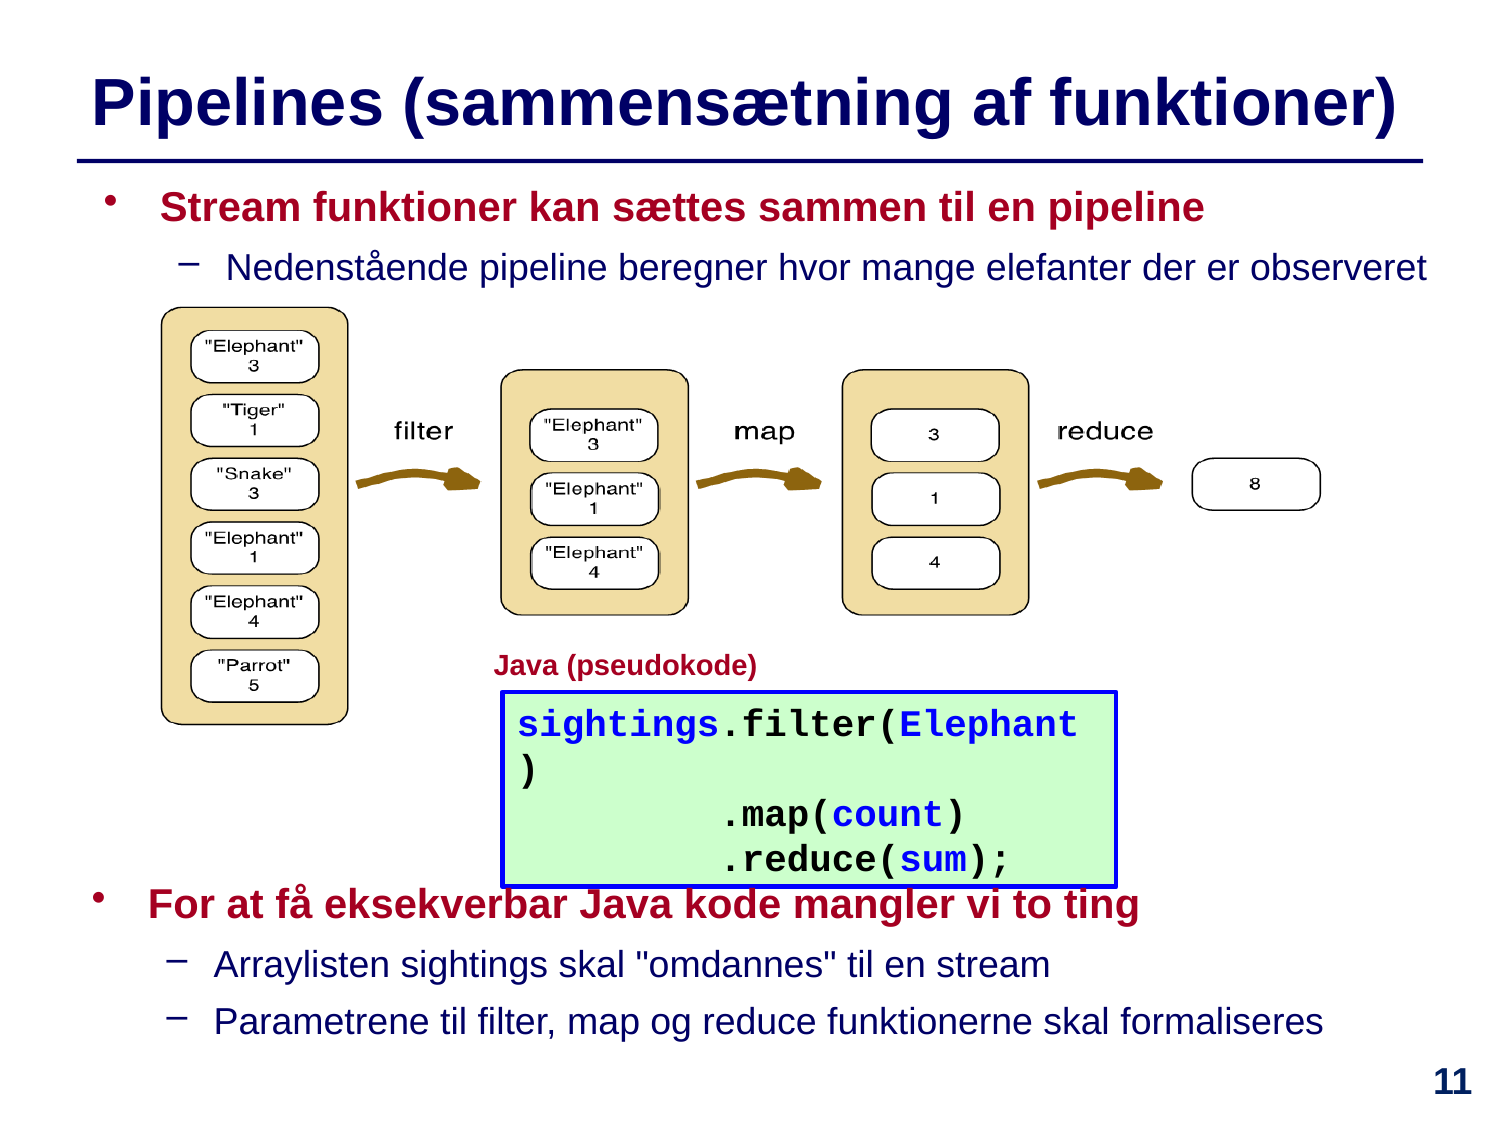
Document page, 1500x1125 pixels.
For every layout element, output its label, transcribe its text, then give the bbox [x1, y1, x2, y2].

list Stream funktioner kan sættes sammen til en pipeline Nedenstående pipeline beregner hvor mange elefanter der er observeret [88, 172, 1483, 291]
slide_number 11 [1399, 1050, 1500, 1125]
title Pipelines (sammensætning af funktioner) [76, 42, 1424, 155]
text_box sightings.filter(Elephant) .map(count) .reduce(sum); [502, 736, 1117, 869]
text_box For at få eksekverbar Java kode mangler vi to ting Arraylisten sightings skal "omdannes" til en stream Parametrene til filter, map og reduce funktionerne skal formaliseres [76, 869, 1471, 1083]
picture [160, 301, 1330, 729]
